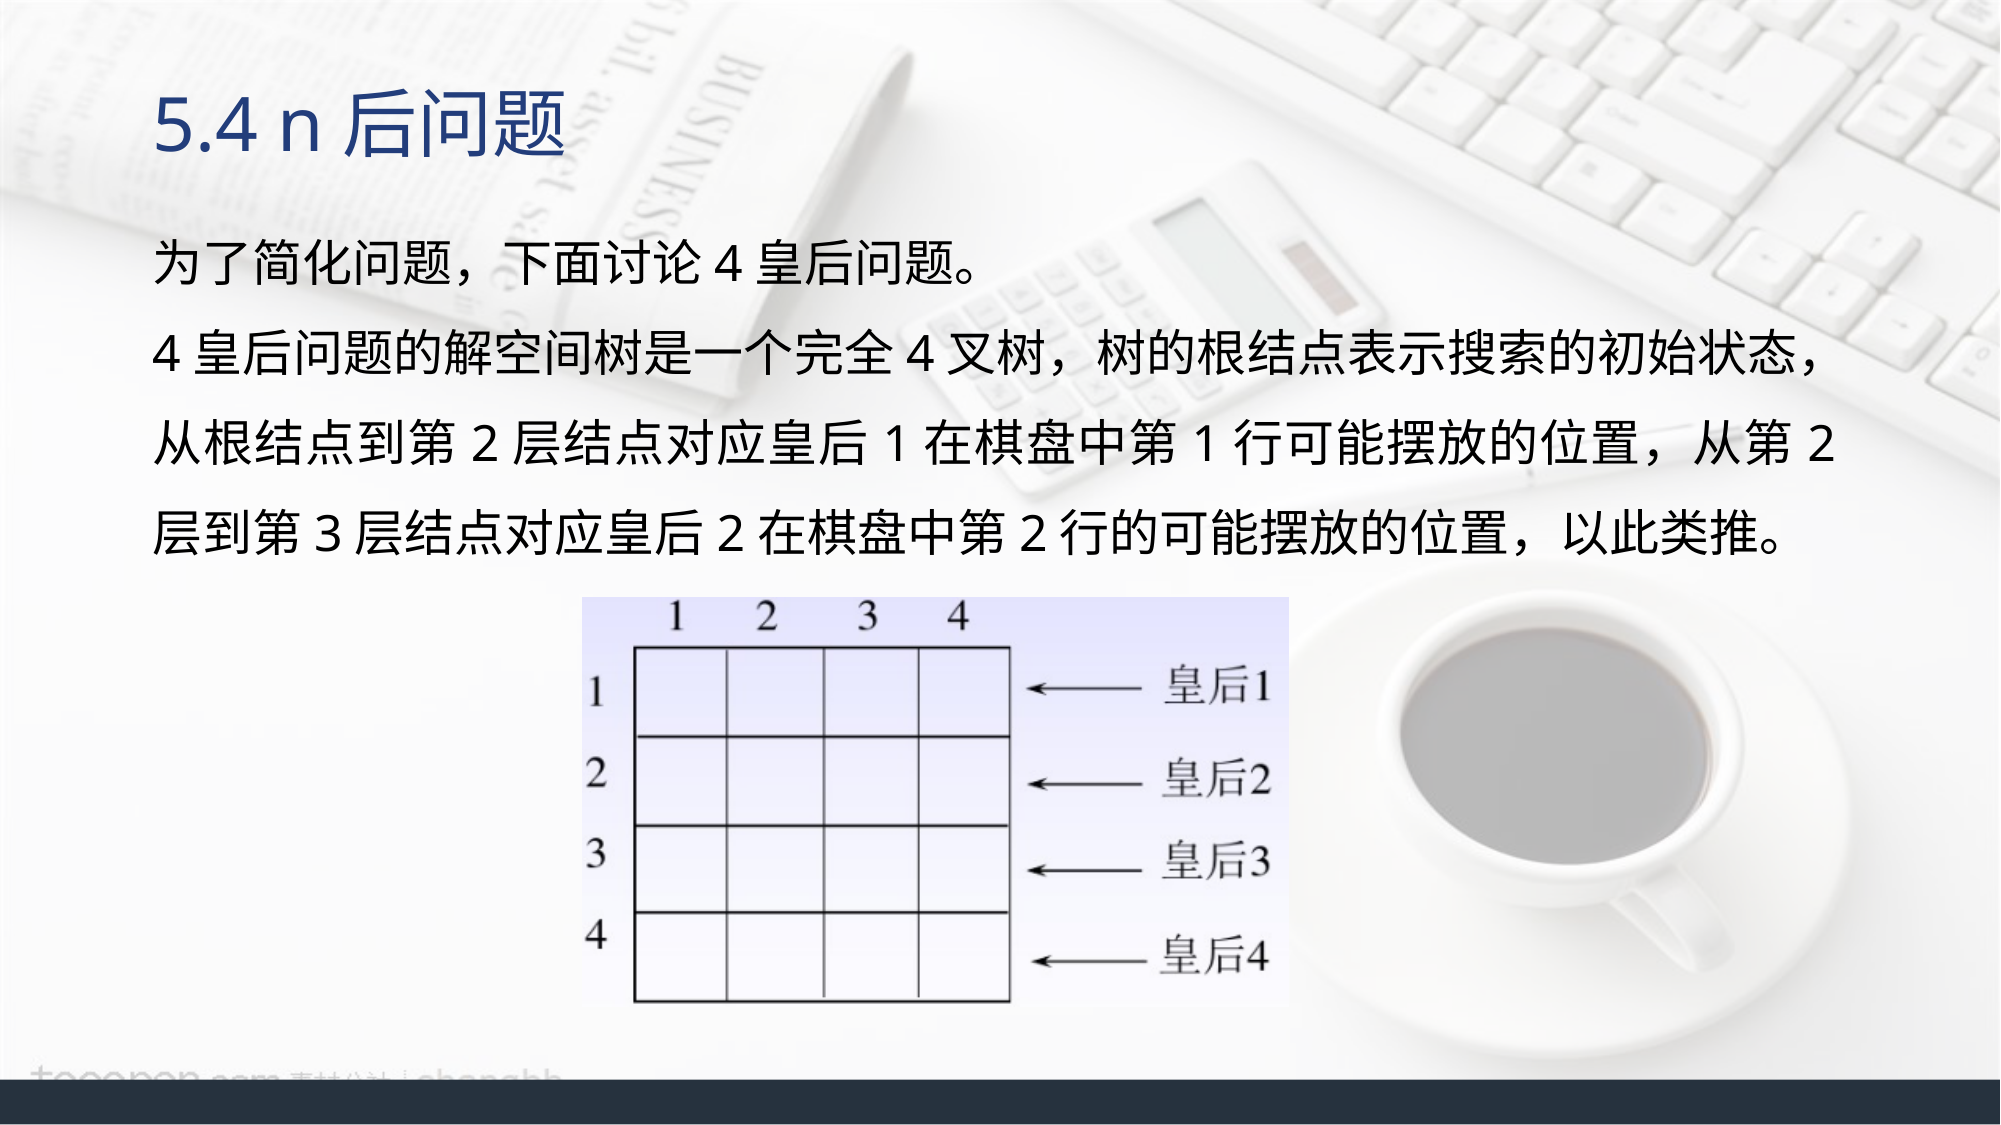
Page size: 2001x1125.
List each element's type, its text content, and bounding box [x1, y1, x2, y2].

text_box 结点29生成结点30, 路径变为(2,4,1) [0, 0, 2000, 1079]
text_box 为了简化问题，下面讨论4皇后问题。 4皇后问题的解空间树是一个完全4叉树，树的根结点表示搜索的初始状态，从根结点到第2层结点对应皇后1在棋盘中第1行可能摆放的位置，从第2层到第3层结点对应皇后2在棋盘中第2行的可能摆放的位置，以此类推。 [137, 193, 1863, 629]
picture [582, 597, 1289, 1007]
title 5.4 n后问题 [137, 59, 1863, 193]
